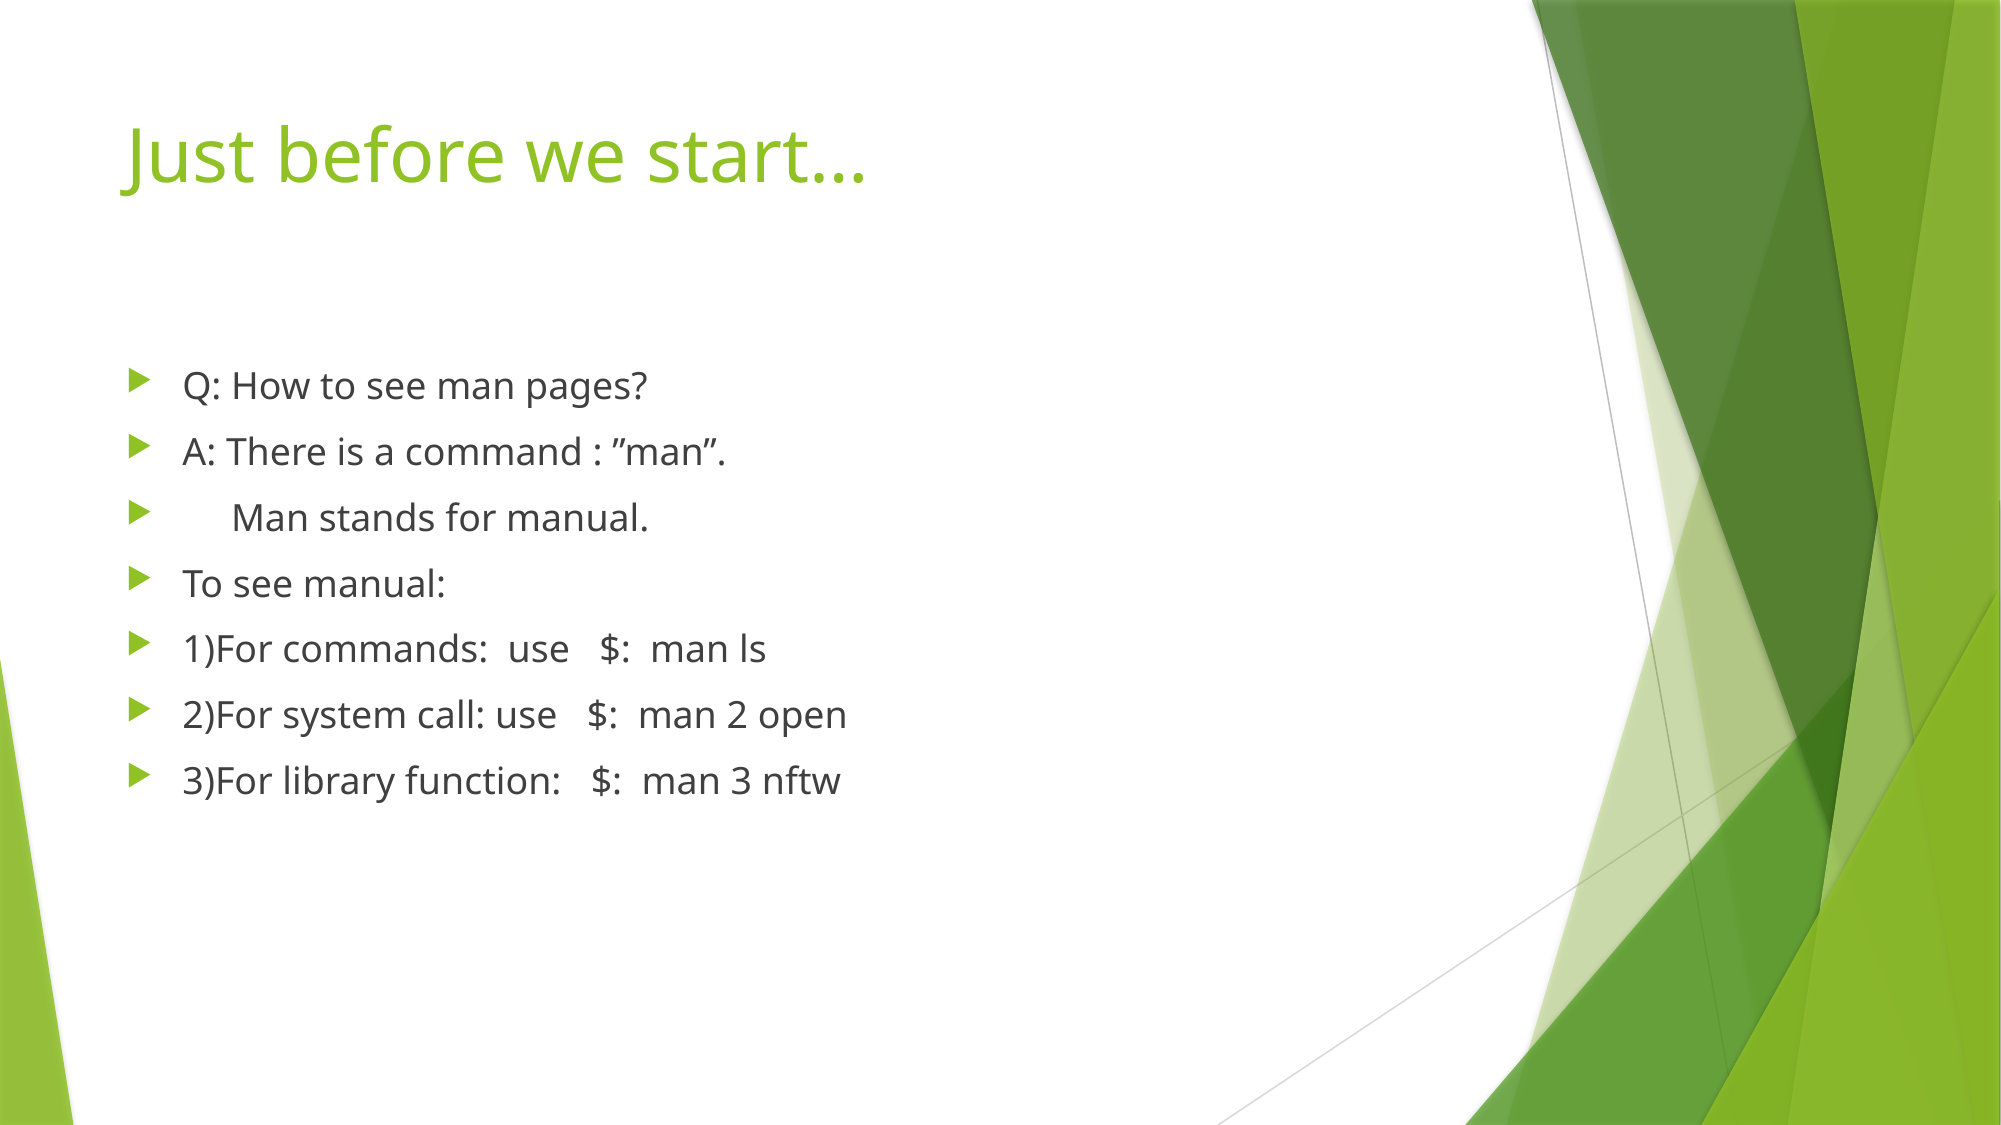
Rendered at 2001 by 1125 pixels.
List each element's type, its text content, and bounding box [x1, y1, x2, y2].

title Just before we start… [111, 99, 1522, 317]
list Q: How to see man pages? A: There is a command : ”man”. Man stands for manual. To see manual: 1)For commands: use $: man ls 2)For system call: use $: man 2 open 3)For library function: $: man 3 nftw [111, 354, 1522, 992]
